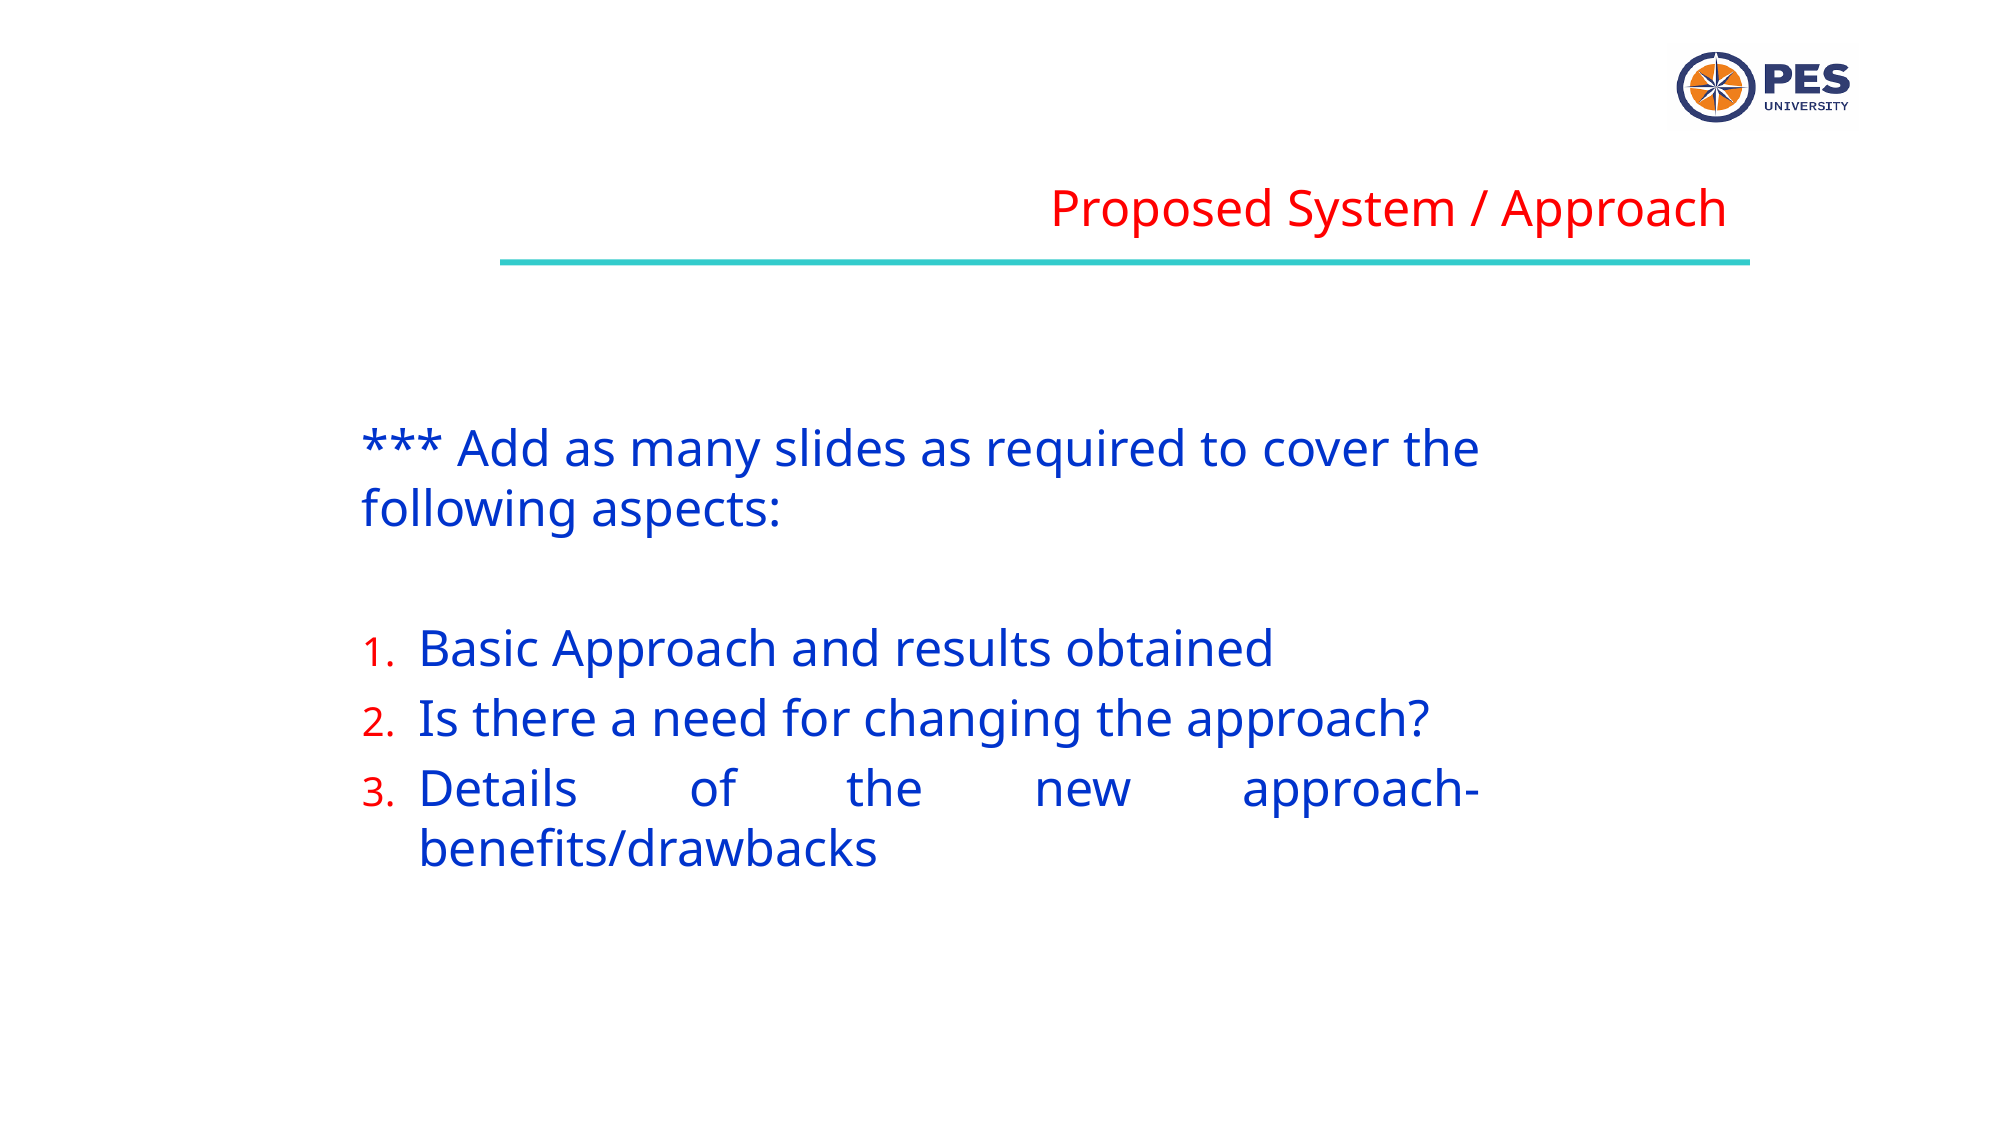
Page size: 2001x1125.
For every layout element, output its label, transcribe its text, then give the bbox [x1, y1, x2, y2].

text_box *** Add as many slides as required to cover the following aspects: Basic Approach and results obtained Is there a need for changing the approach? Details of the new approach- benefits/drawbacks [346, 293, 1497, 1069]
text_box [500, 259, 1750, 266]
picture [1667, 43, 1859, 131]
text_box Proposed System / Approach [468, 169, 1744, 246]
